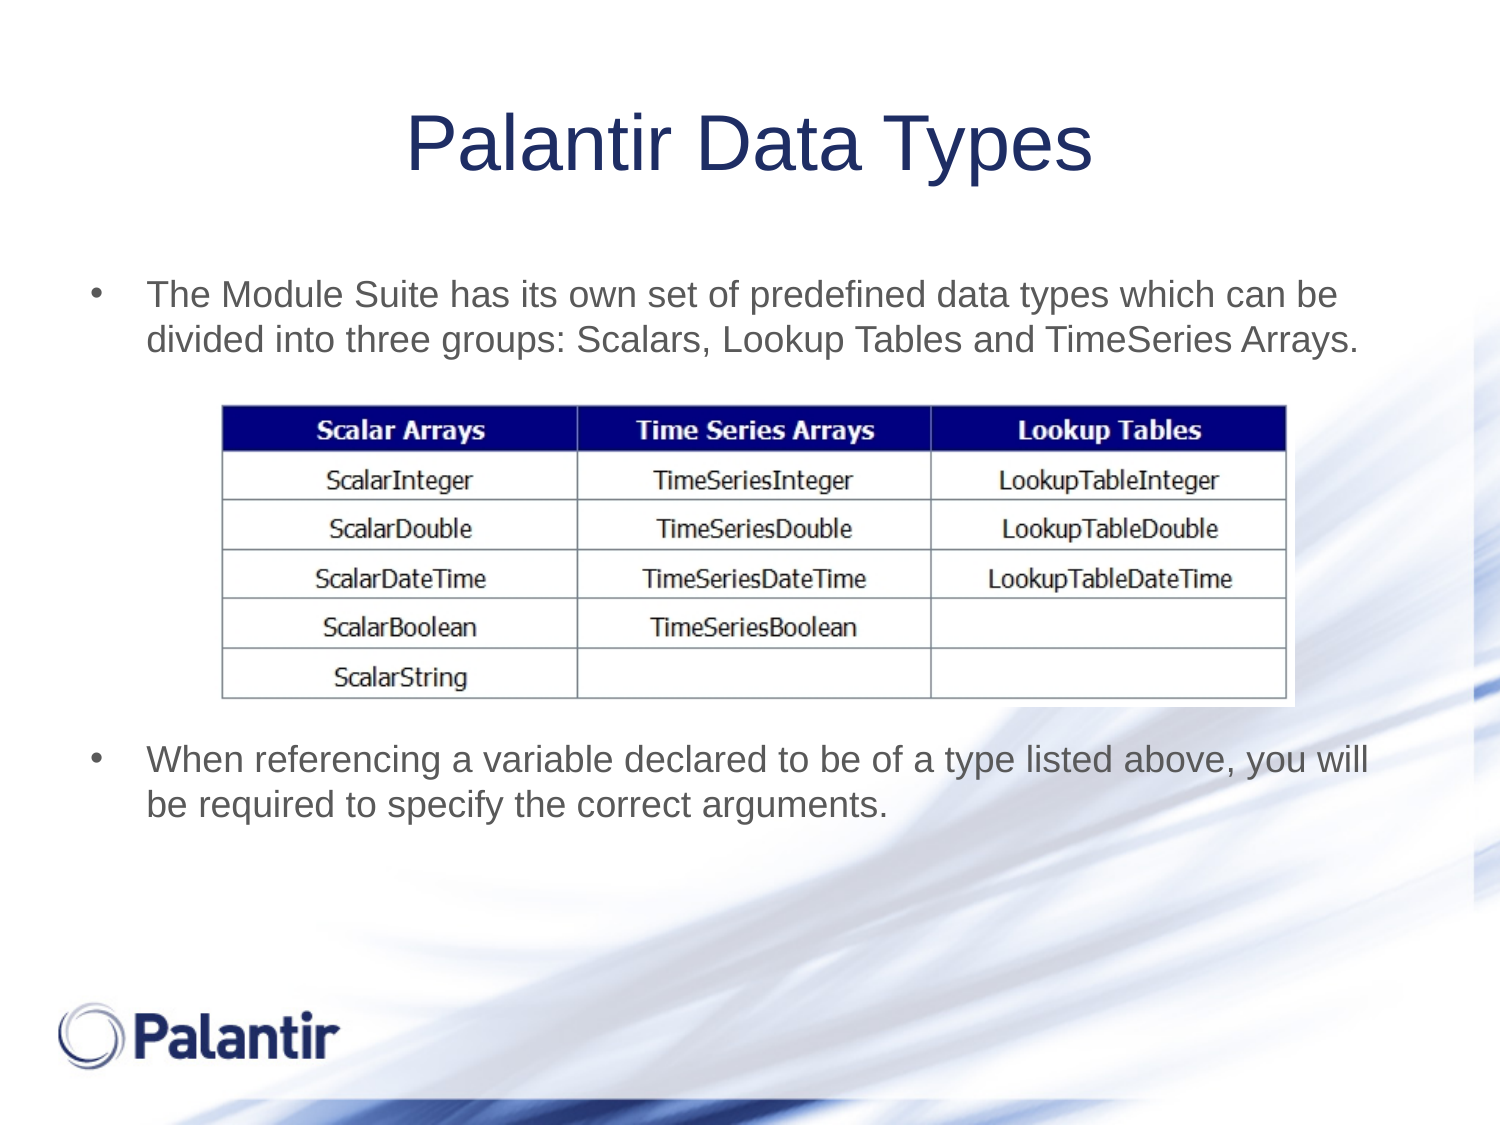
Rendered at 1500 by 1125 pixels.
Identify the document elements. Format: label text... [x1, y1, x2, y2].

title Palantir Data Types [75, 45, 1425, 233]
list The Module Suite has its own set of predefined data types which can be divided into three groups: Scalars, Lookup Tables and TimeSeries Arrays. When referencing a variable declared to be of a type listed above, you will be required to specify the correct arguments. [75, 262, 1425, 950]
picture [0, 0, 1500, 1125]
